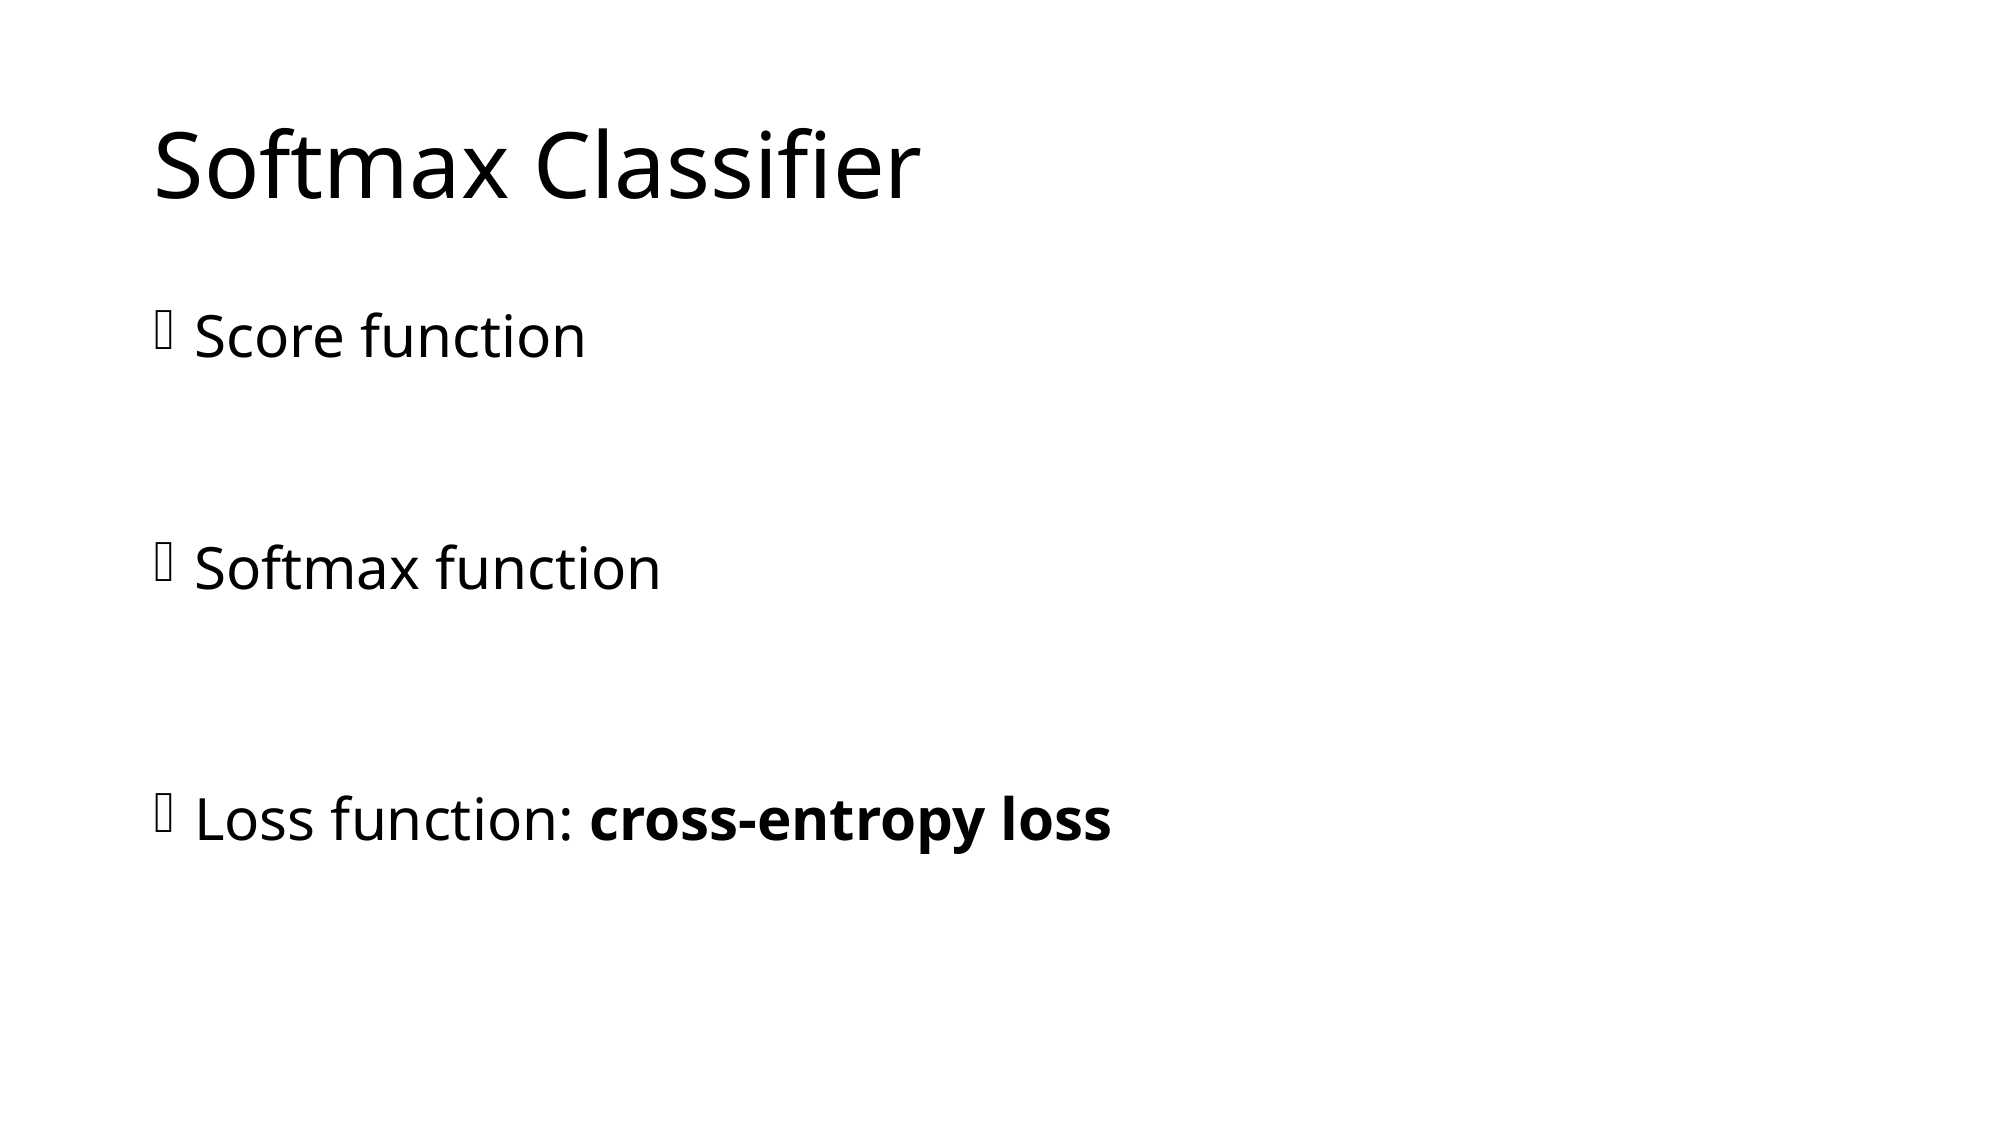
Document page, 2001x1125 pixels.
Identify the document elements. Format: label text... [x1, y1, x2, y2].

title Softmax Classifier [138, 60, 1864, 278]
